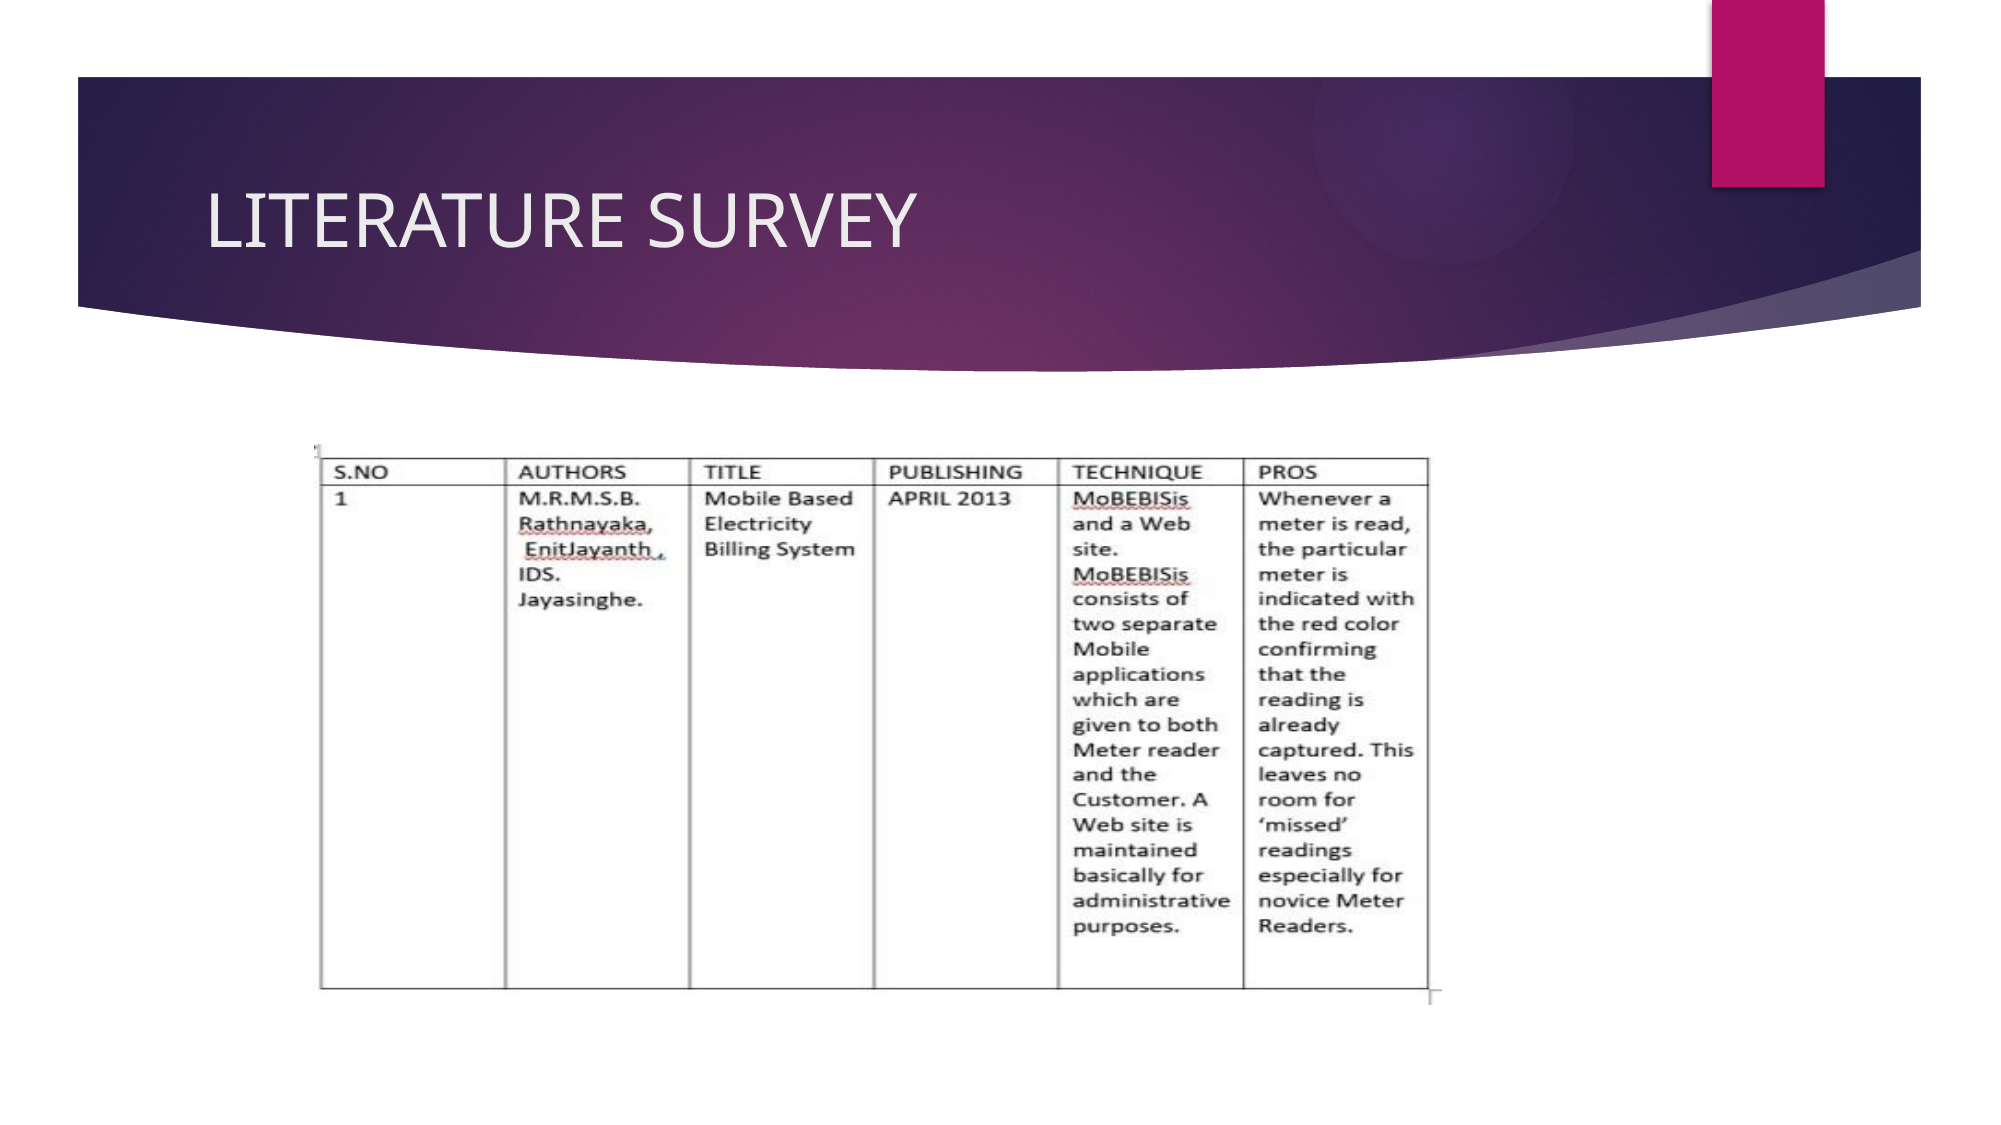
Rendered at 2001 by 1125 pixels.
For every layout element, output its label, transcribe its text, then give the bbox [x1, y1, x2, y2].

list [313, 444, 1442, 1006]
title LITERATURE SURVEY [189, 159, 1627, 276]
